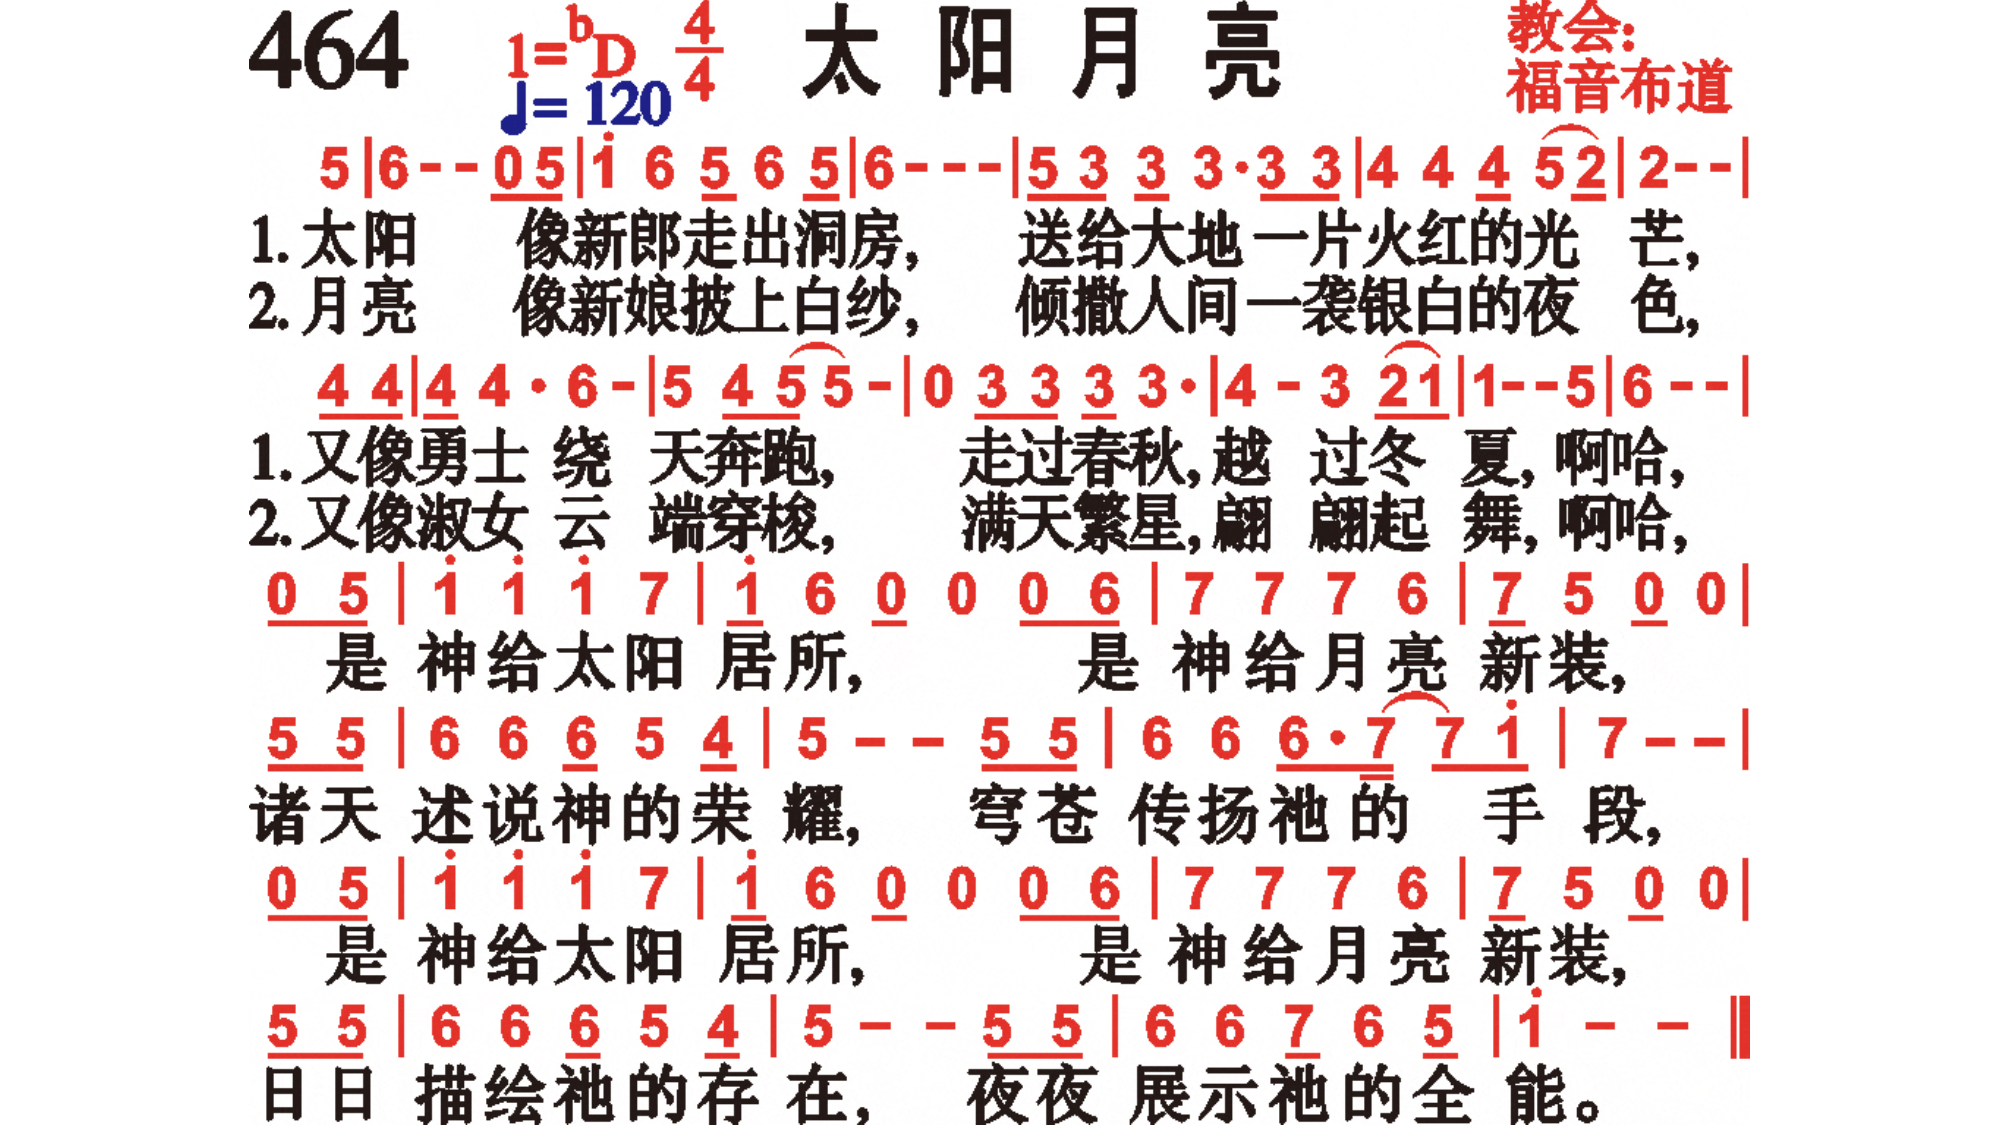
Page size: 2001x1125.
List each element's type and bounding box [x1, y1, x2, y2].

picture [249, 0, 1750, 1125]
